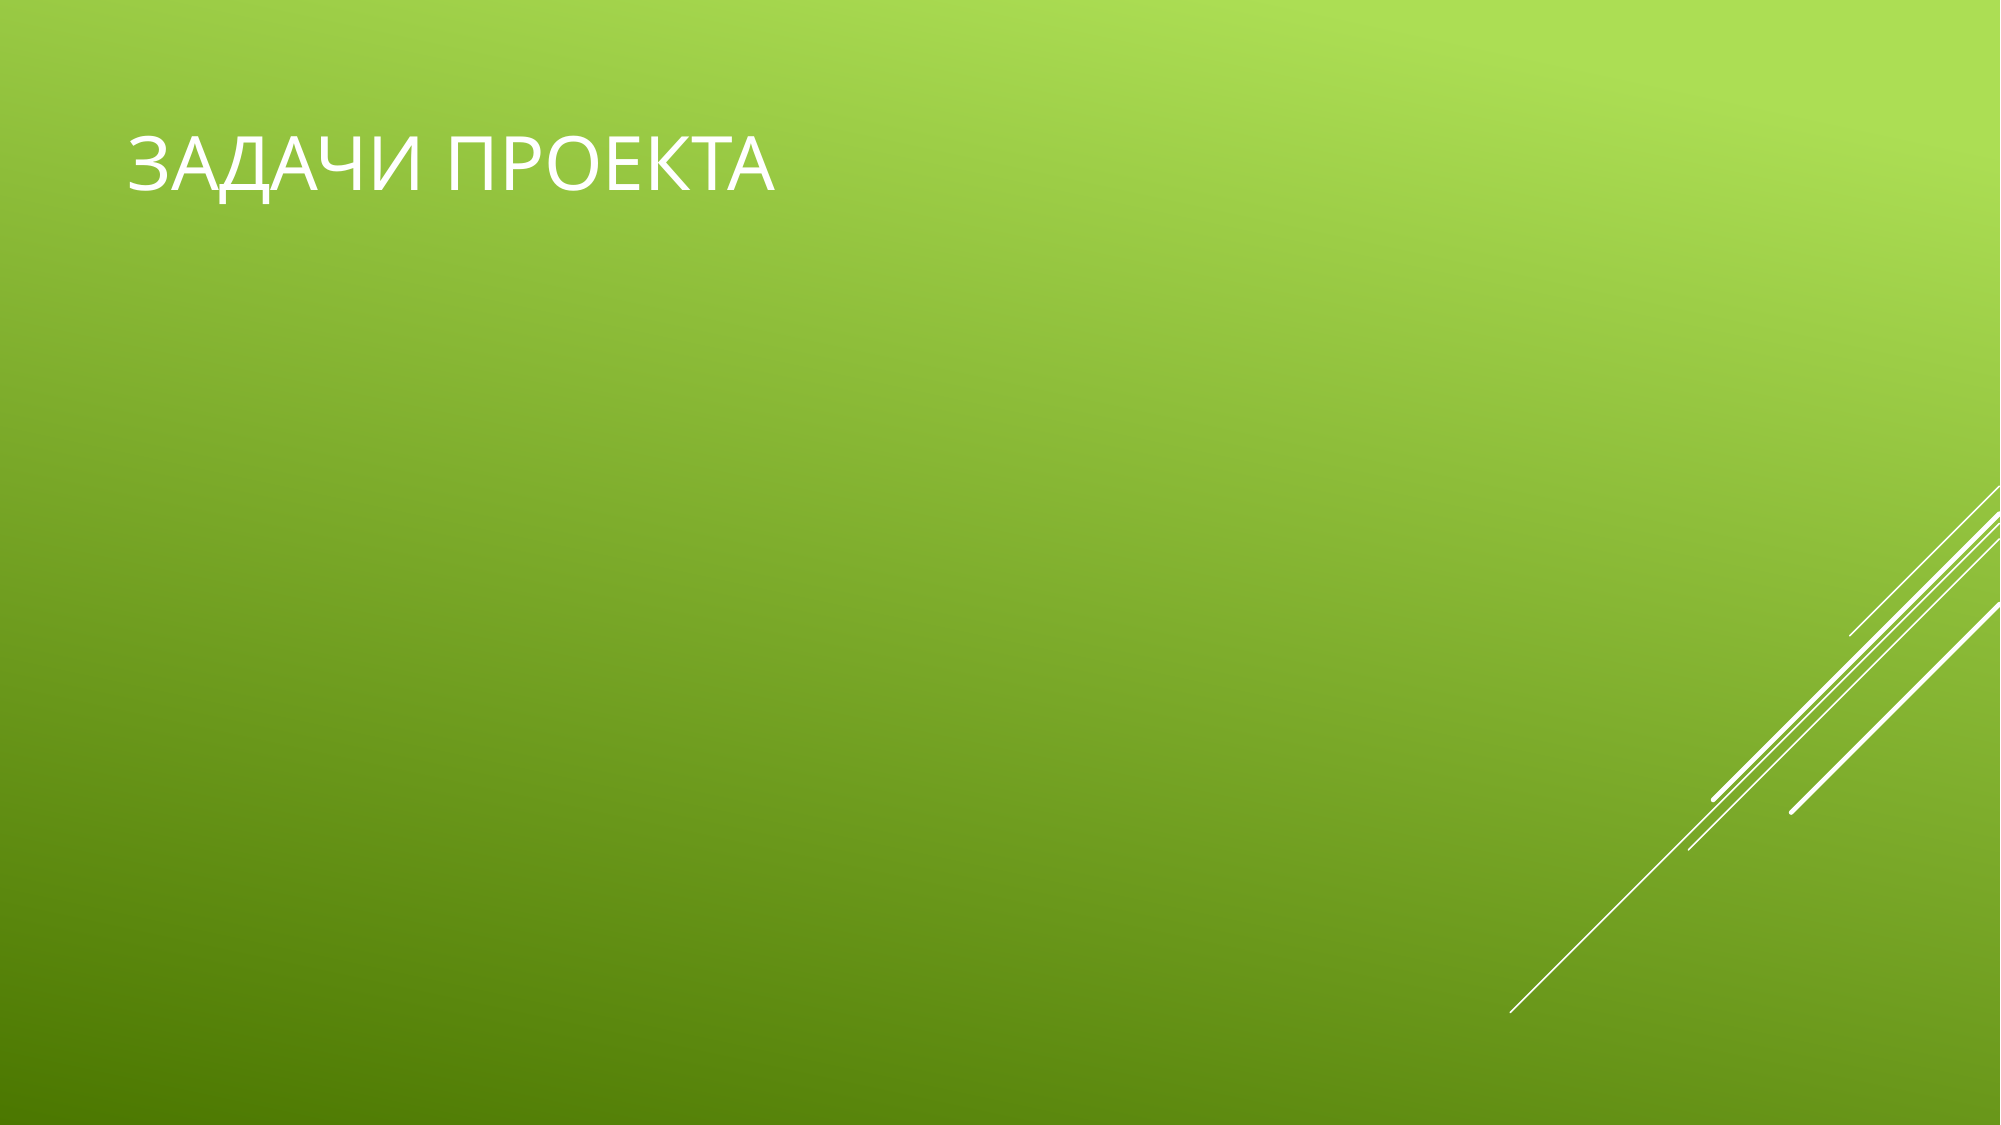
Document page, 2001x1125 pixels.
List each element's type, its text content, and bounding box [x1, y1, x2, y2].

title Задачи проекта [112, 36, 1513, 285]
